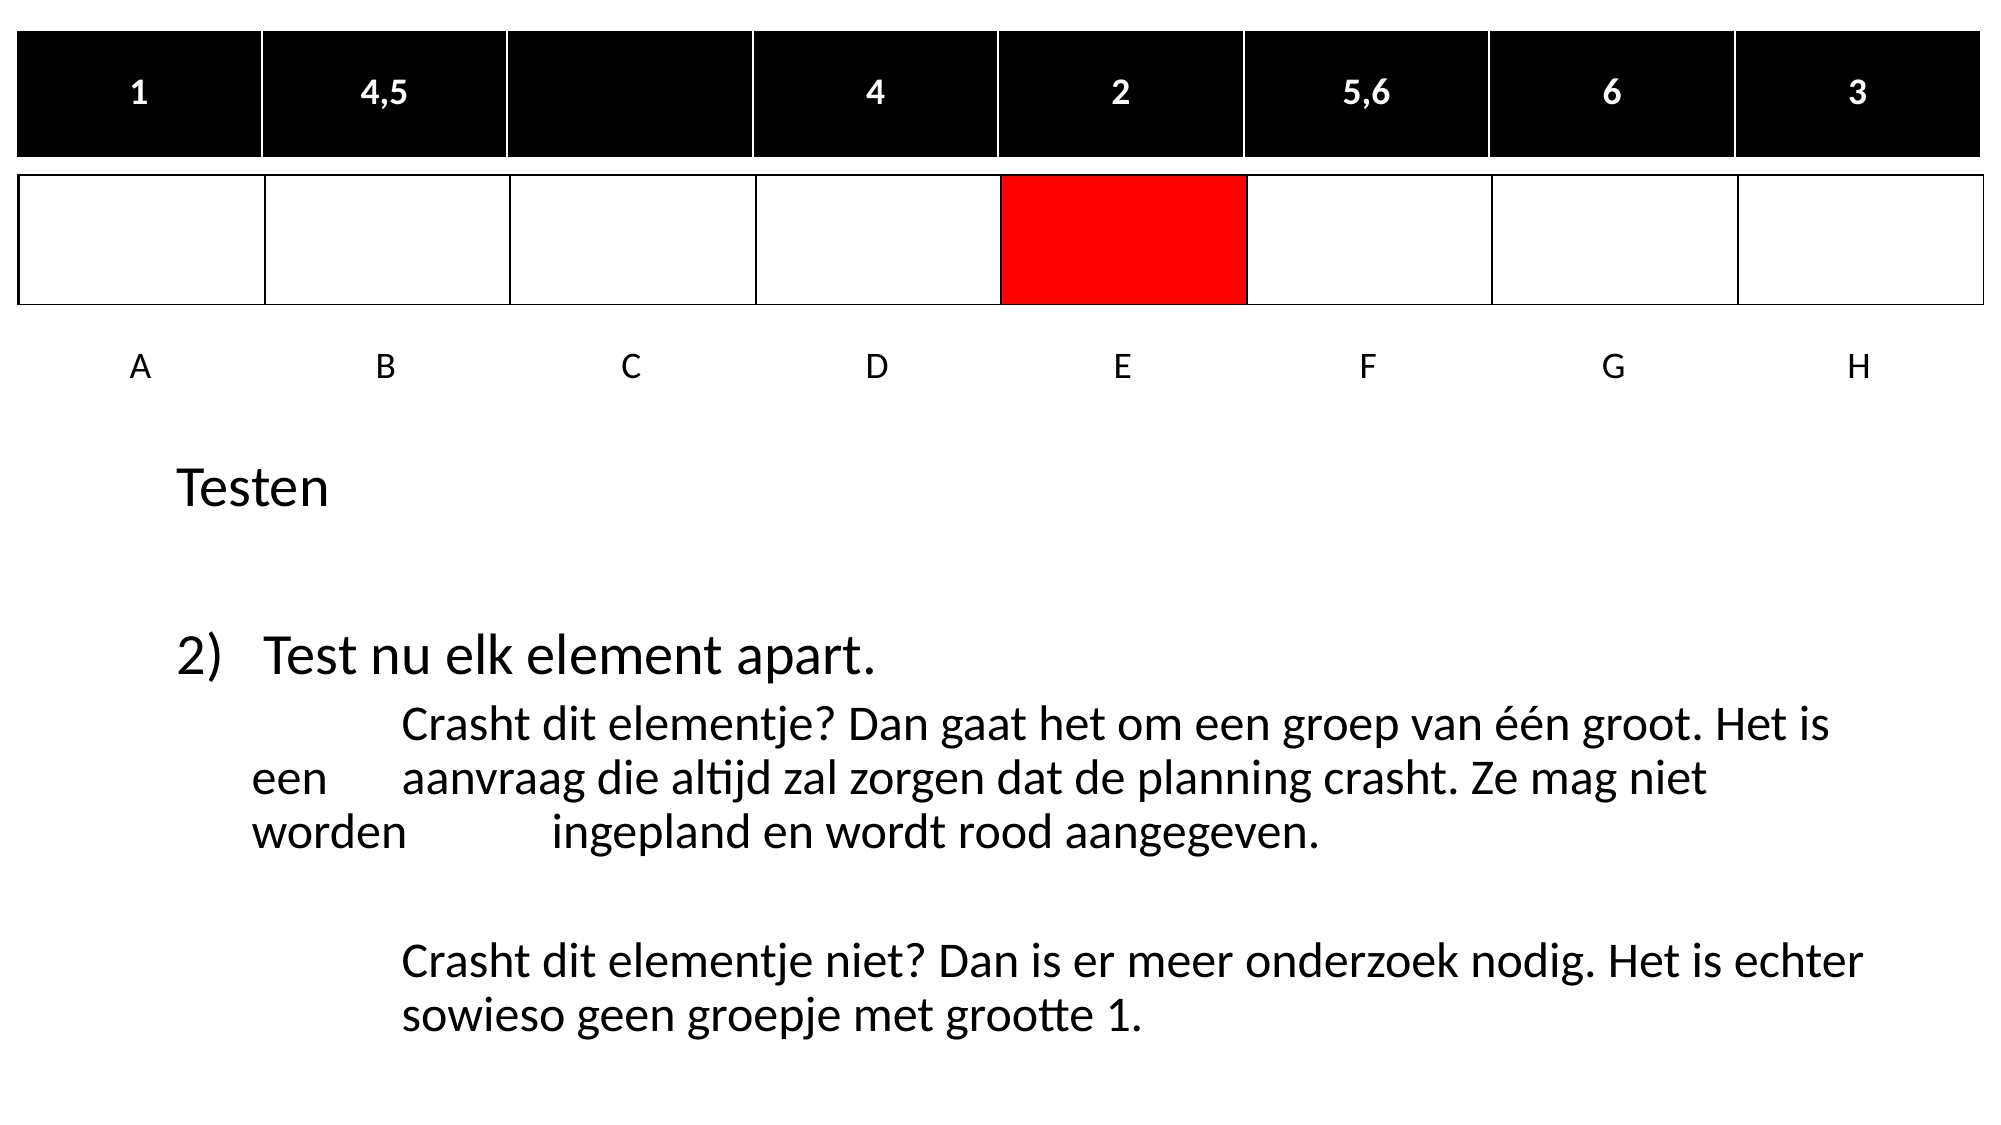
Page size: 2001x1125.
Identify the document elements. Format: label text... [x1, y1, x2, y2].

table_header 4,5 [263, 31, 506, 157]
table_header [508, 31, 752, 157]
table_header 6 [1490, 31, 1734, 157]
table_header [511, 176, 755, 304]
table_header 1 [17, 31, 261, 157]
table_header A [18, 305, 263, 434]
table_header [1248, 176, 1491, 304]
table_header [1002, 176, 1246, 304]
table_header [757, 176, 1000, 304]
table_header [1493, 176, 1737, 304]
table_header [1739, 176, 1983, 304]
table_header [20, 176, 264, 304]
table_header 5,6 [1245, 31, 1488, 157]
table_header G [1491, 305, 1736, 434]
table_header D [754, 305, 1000, 434]
table_header F [1245, 305, 1491, 434]
table_header C [509, 305, 754, 434]
table_header E [1000, 305, 1245, 434]
table_header 2 [999, 31, 1243, 157]
table_header 4 [754, 31, 997, 157]
table_header [266, 176, 509, 304]
table_header 3 [1736, 31, 1980, 157]
list Testen 2) Test nu elk element apart. Crasht dit elementje? Dan gaat het om een groep van één groot. Het is een aanvraag die altijd zal zorgen dat de planning crasht. Ze mag niet worden ingepland en wordt rood aangegeven. Crasht dit elementje niet? Dan is er meer onderzoek nodig. Het is echter sowieso geen groepje met grootte 1. [161, 449, 1887, 1125]
table_header H [1736, 305, 1982, 434]
table_header B [263, 305, 509, 434]
